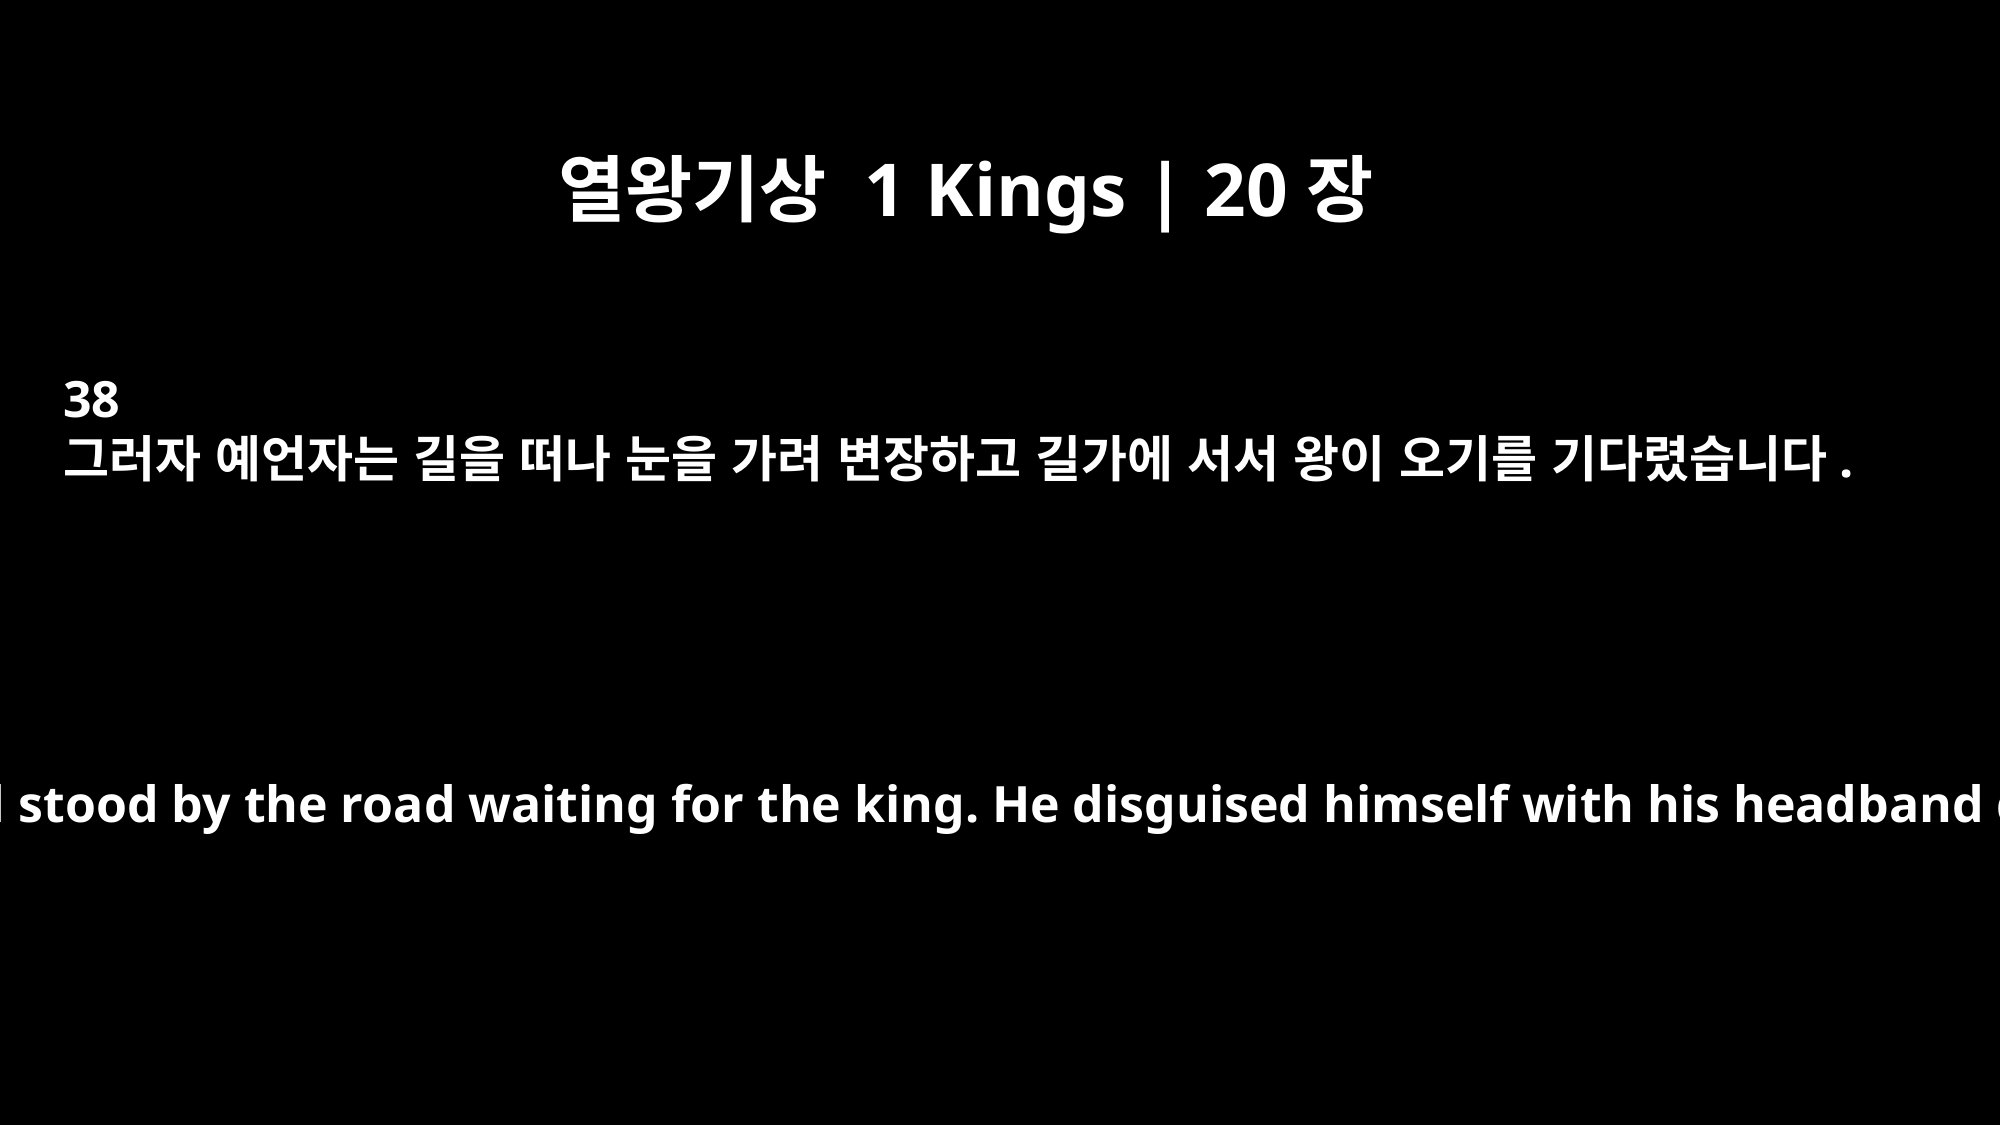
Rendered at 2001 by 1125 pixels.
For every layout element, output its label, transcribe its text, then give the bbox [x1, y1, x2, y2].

text_box Then the prophet went and stood by the road waiting for the king. He disguised himself with his headband down over his eyes. [0, 764, 2000, 840]
text_box 열왕기상 1 Kings | 20장 [543, 136, 1389, 239]
text_box 38 그러자 예언자는 길을 떠나 눈을 가려 변장하고 길가에 서서 왕이 오기를 기다렸습니다. [48, 359, 1869, 495]
